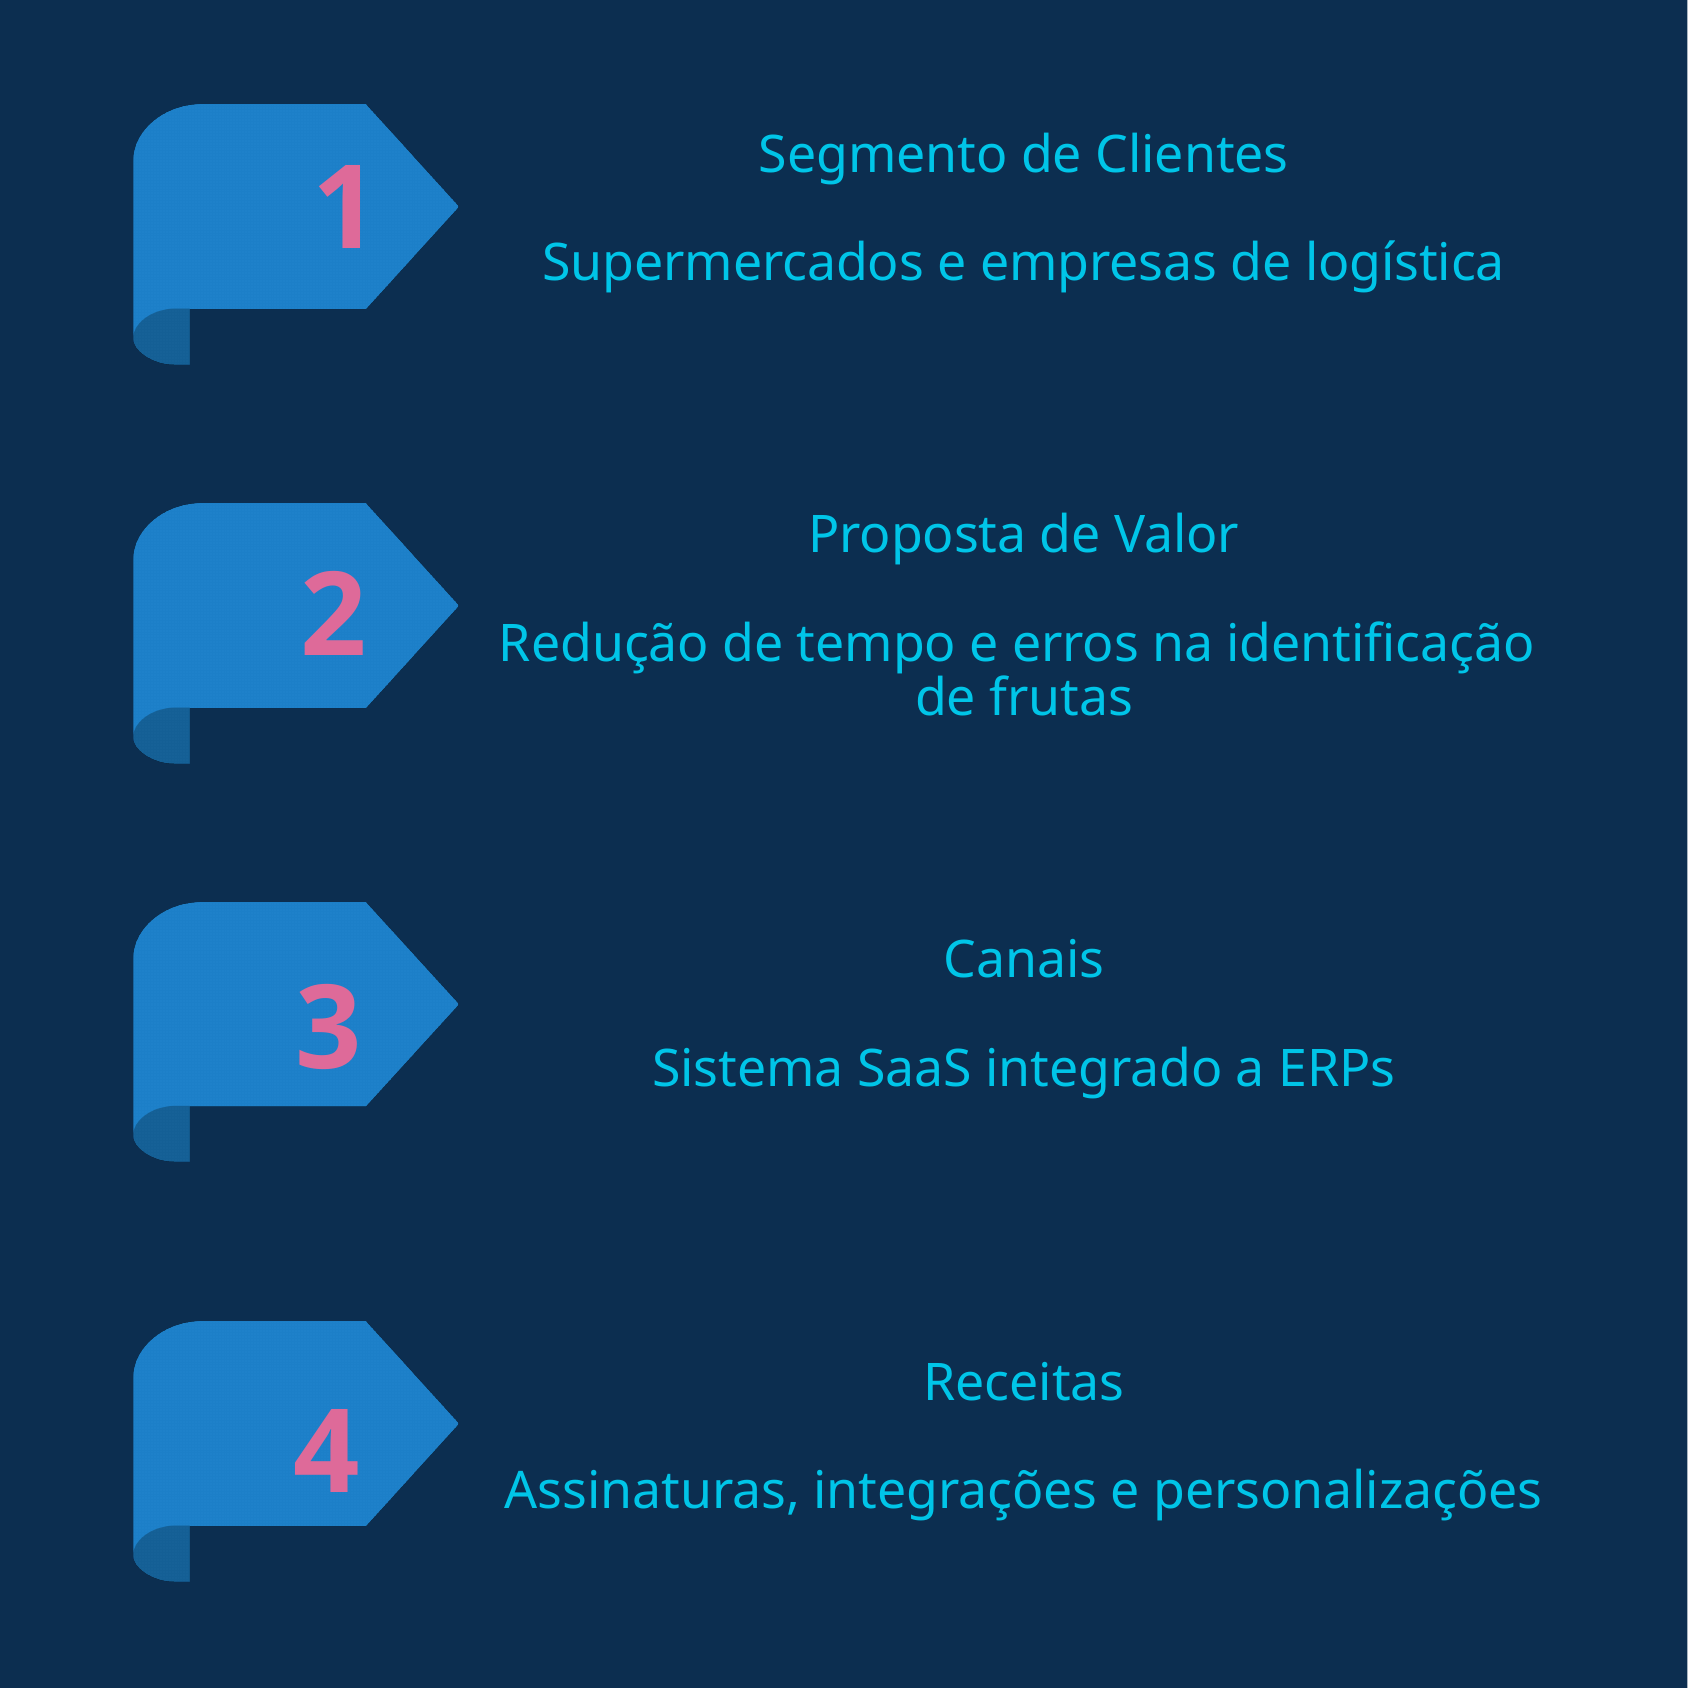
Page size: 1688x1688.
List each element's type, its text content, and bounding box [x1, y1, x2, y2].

text_box Proposta de Valor Redução de tempo e erros na identificação de frutas [494, 508, 1554, 726]
text_box Receitas Assinaturas, integrações e personalizações [494, 1356, 1554, 1520]
text_box Segmento de Clientes Supermercados e empresas de logística [494, 128, 1554, 291]
text_box 4 [291, 1394, 363, 1517]
text_box [133, 104, 459, 365]
text_box [133, 503, 459, 764]
text_box 1 [312, 149, 348, 272]
text_box 3 [295, 969, 359, 1092]
text_box [133, 1321, 459, 1582]
text_box [133, 902, 459, 1163]
text_box 2 [300, 556, 361, 679]
text_box Canais Sistema SaaS integrado a ERPs [494, 933, 1554, 1097]
